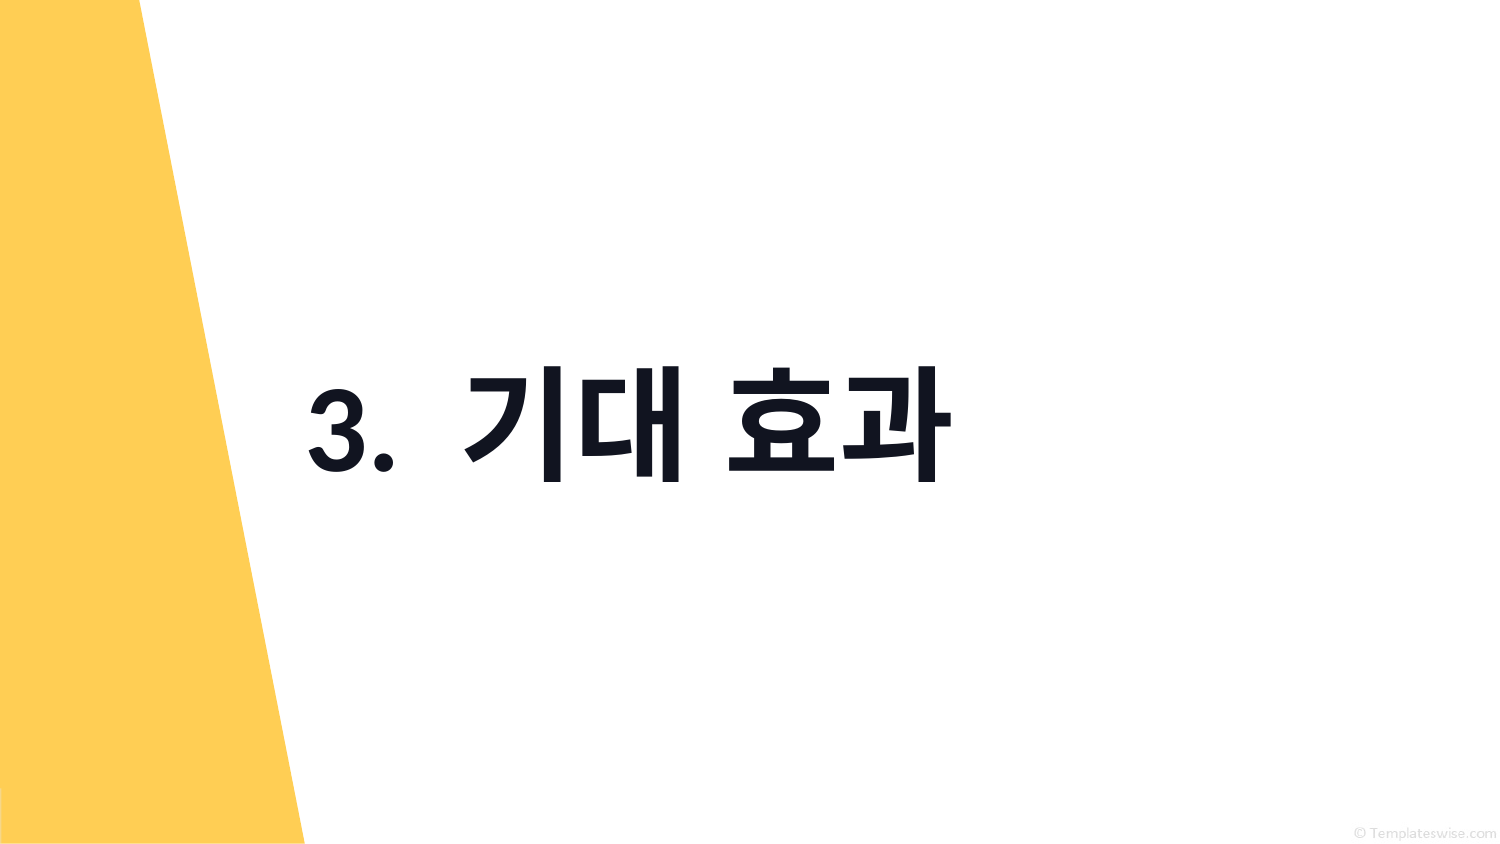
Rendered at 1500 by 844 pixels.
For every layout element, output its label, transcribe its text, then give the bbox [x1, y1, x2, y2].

title 3. 기대 효과 [289, 351, 1294, 492]
picture [140, 0, 1500, 844]
